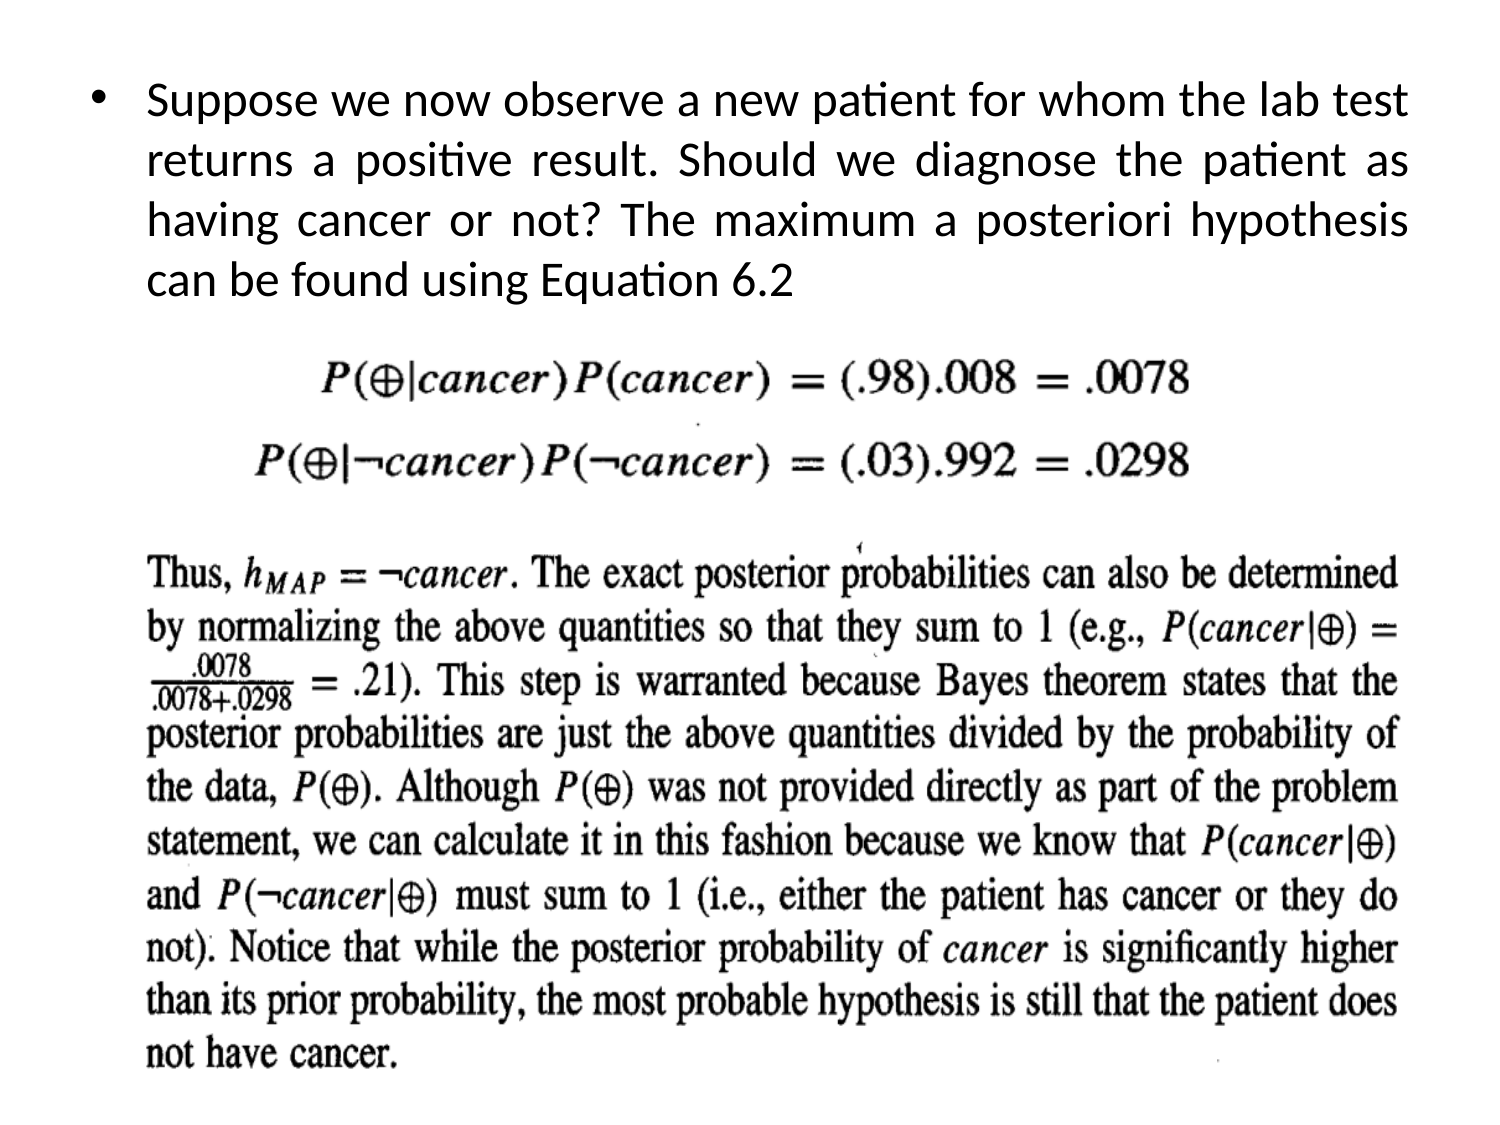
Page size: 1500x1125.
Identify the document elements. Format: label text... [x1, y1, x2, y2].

picture [93, 515, 1454, 1079]
list Suppose we now observe a new patient for whom the lab test returns a positive result. Should we diagnose the patient as having cancer or not? The maximum a posteriori hypothesis can be found using Equation 6.2 [75, 58, 1425, 1005]
picture [175, 339, 1278, 501]
